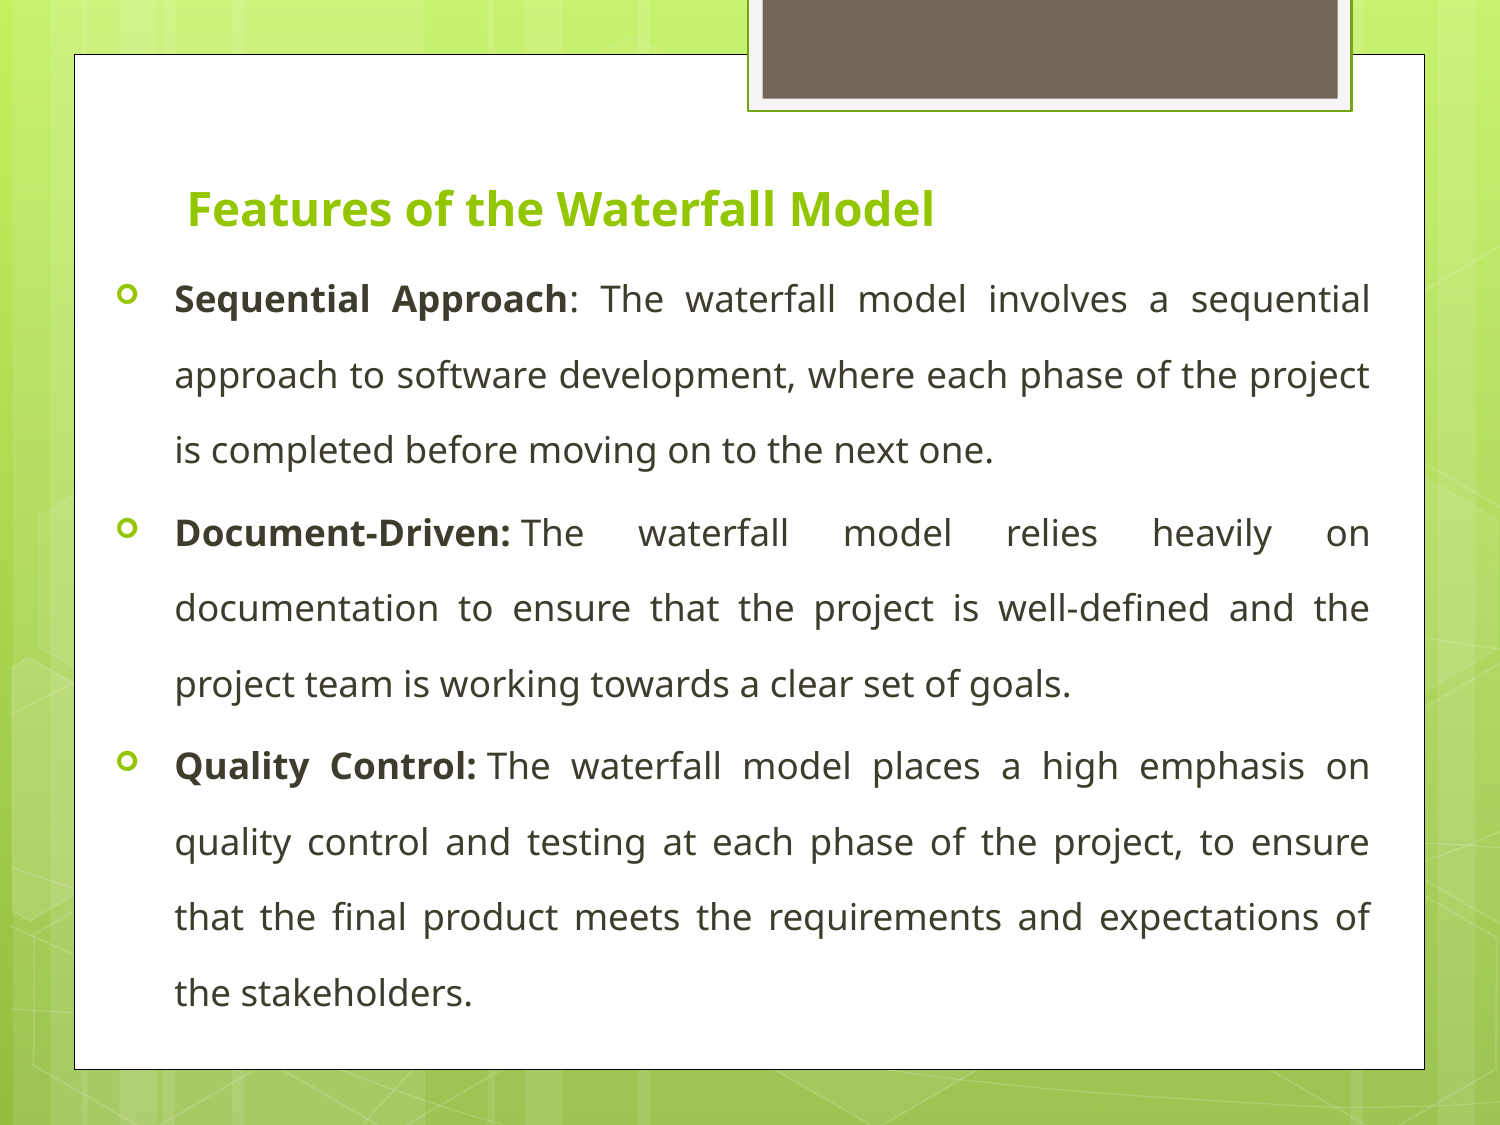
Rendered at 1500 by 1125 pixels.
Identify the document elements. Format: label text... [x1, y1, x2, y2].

list Sequential Approach: The waterfall model involves a sequential approach to software development, where each phase of the project is completed before moving on to the next one. Document-Driven: The waterfall model relies heavily on documentation to ensure that the project is well-defined and the project team is working towards a clear set of goals. Quality Control: The waterfall model places a high emphasis on quality control and testing at each phase of the project, to ensure that the final product meets the requirements and expectations of the stakeholders. [99, 237, 1388, 1025]
title Features of the Waterfall Model [171, 112, 1375, 237]
